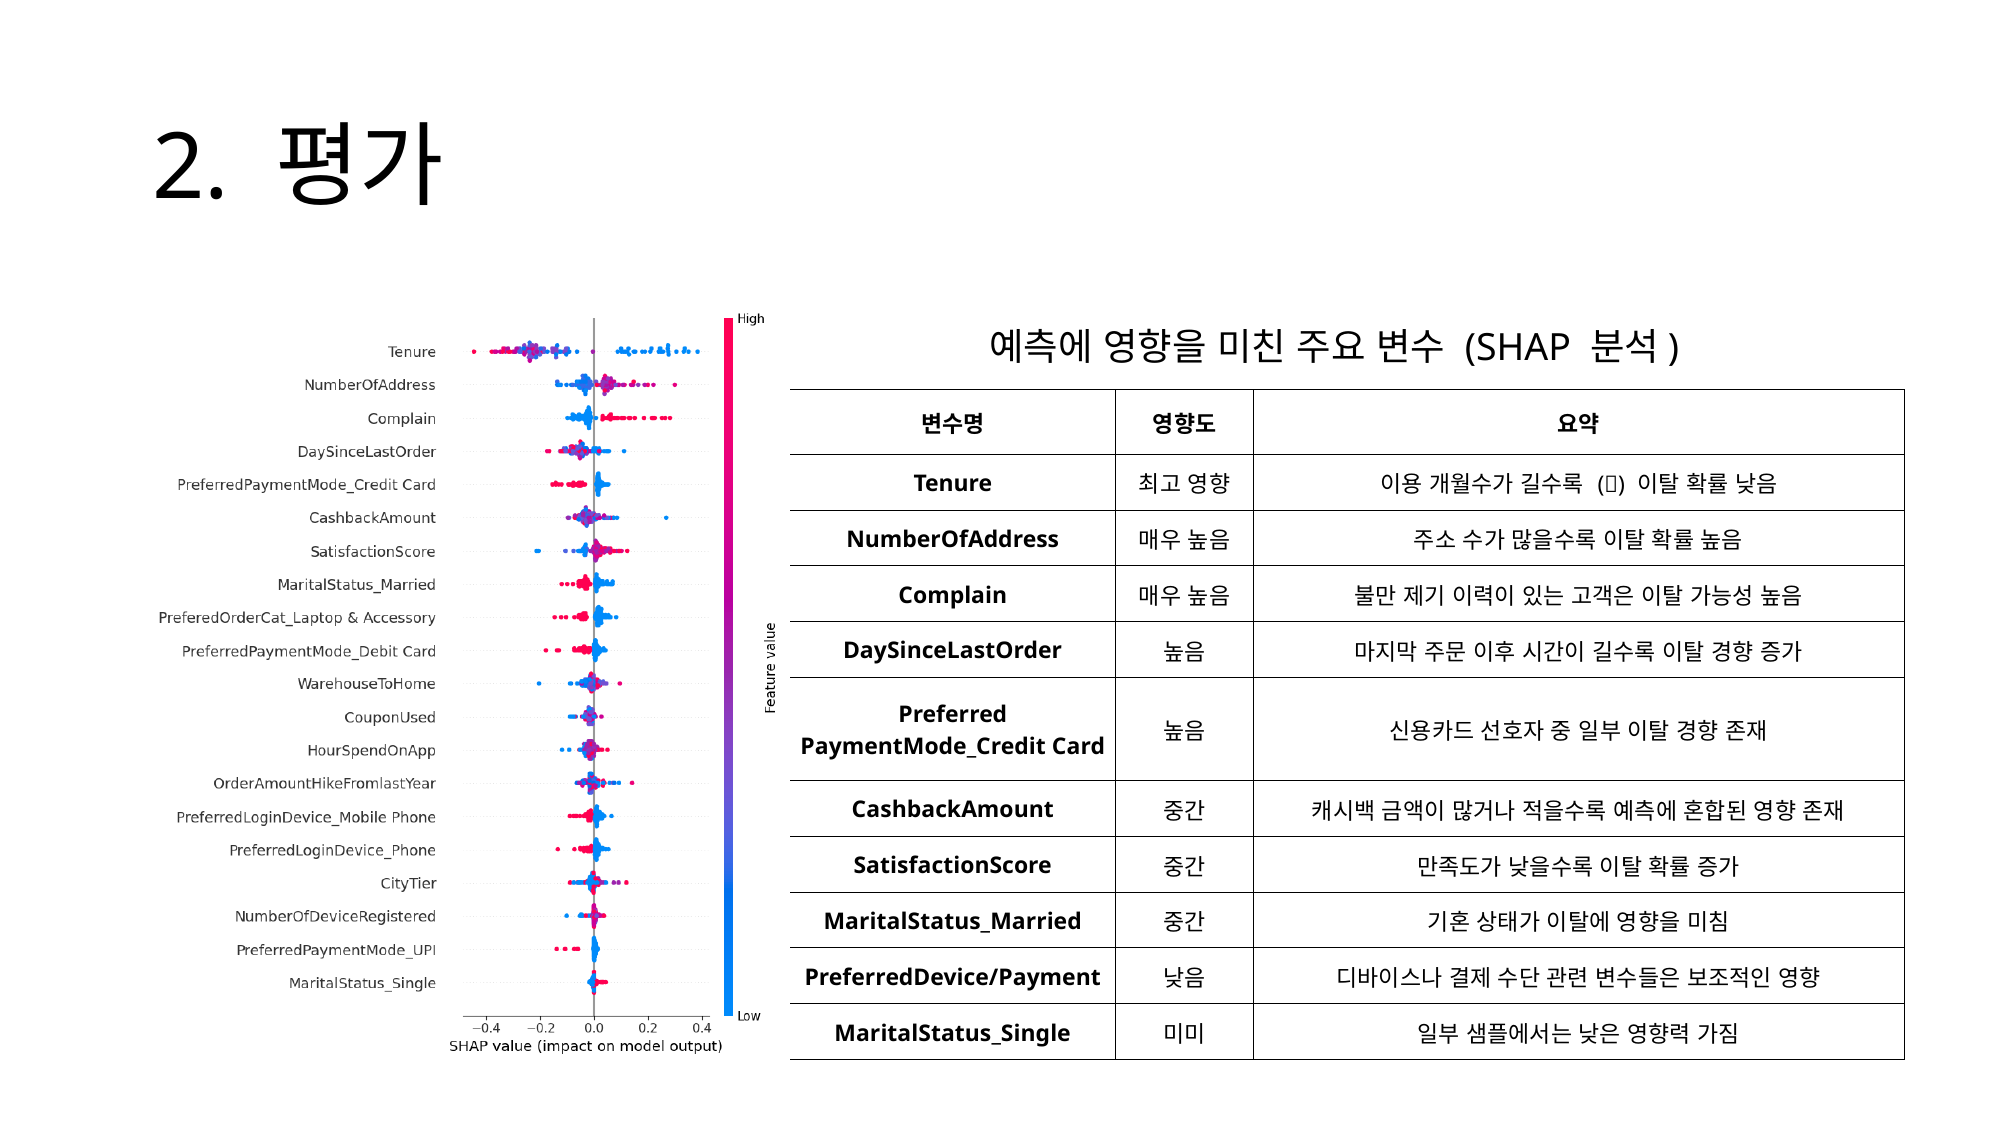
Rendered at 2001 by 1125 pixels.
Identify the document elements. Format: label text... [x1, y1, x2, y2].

table_cell 불만 제기 이력이 있는 고객은 이탈 가능성 높음 [1254, 566, 1904, 621]
table_cell NumberOfAddress [791, 511, 1115, 565]
table_header 영향도 [1116, 390, 1253, 454]
table_cell SatisfactionScore [791, 837, 1115, 892]
picture [146, 300, 791, 1066]
table_cell 매우 높음 [1116, 566, 1253, 621]
table_cell 중간 [1116, 837, 1253, 892]
table_cell DaySinceLastOrder [791, 622, 1115, 677]
table_cell Complain [791, 566, 1115, 621]
table_cell PreferredDevice/Payment [791, 948, 1115, 1003]
table_cell 디바이스나 결제 수단 관련 변수들은 보조적인 영향 [1254, 948, 1904, 1003]
table_cell 기혼 상태가 이탈에 영향을 미침 [1254, 893, 1904, 947]
table_cell 중간 [1116, 893, 1253, 947]
table_cell 일부 샘플에서는 낮은 영향력 가짐 [1254, 1004, 1904, 1059]
table_header 변수명 [791, 390, 1115, 454]
table_cell 이용 개월수가 길수록 (🔴) 이탈 확률 낮음 [1254, 455, 1904, 510]
table_cell 높음 [1116, 678, 1253, 780]
table_cell 미미 [1116, 1004, 1253, 1059]
table_cell 신용카드 선호자 중 일부 이탈 경향 존재 [1254, 678, 1904, 780]
table_cell 주소 수가 많을수록 이탈 확률 높음 [1254, 511, 1904, 565]
text_box 예측에 영향을 미친 주요 변수 (SHAP 분석) [974, 315, 1720, 376]
table_cell 높음 [1116, 622, 1253, 677]
table_cell CashbackAmount [791, 781, 1115, 836]
table_cell MaritalStatus_Single [791, 1004, 1115, 1059]
table_cell 캐시백 금액이 많거나 적을수록 예측에 혼합된 영향 존재 [1254, 781, 1904, 836]
table_cell 낮음 [1116, 948, 1253, 1003]
table_cell Tenure [791, 455, 1115, 510]
table_header 요약 [1254, 390, 1904, 454]
table_cell 최고 영향 [1116, 455, 1253, 510]
table_cell 마지막 주문 이후 시간이 길수록 이탈 경향 증가 [1254, 622, 1904, 677]
table_cell 중간 [1116, 781, 1253, 836]
title 2. 평가 [137, 59, 1863, 278]
table_cell 매우 높음 [1116, 511, 1253, 565]
table_cell MaritalStatus_Married [791, 893, 1115, 947]
table_cell Preferred PaymentMode_Credit Card [791, 678, 1115, 780]
table_cell 만족도가 낮을수록 이탈 확률 증가 [1254, 837, 1904, 892]
